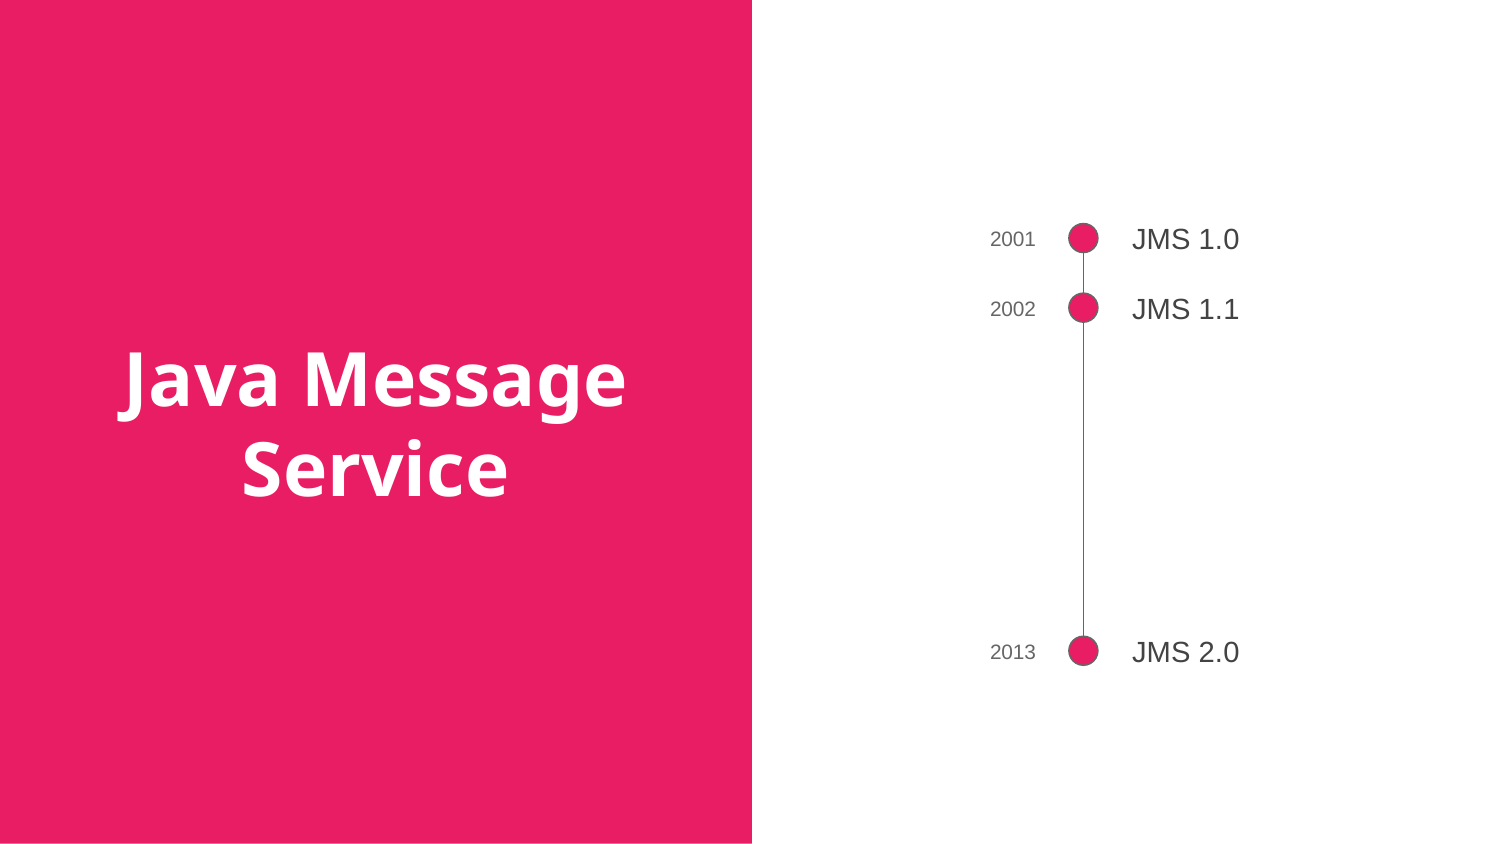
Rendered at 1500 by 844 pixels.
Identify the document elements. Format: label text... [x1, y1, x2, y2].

text_box JMS 1.0 [1117, 205, 1297, 271]
text_box [1068, 223, 1098, 253]
text_box 2013 [975, 618, 1061, 684]
text_box 2001 [975, 205, 1061, 271]
text_box 2002 [975, 275, 1061, 341]
title Java Message Service [59, 91, 693, 753]
text_box JMS 2.0 [1117, 618, 1297, 684]
text_box JMS 1.1 [1117, 275, 1297, 341]
text_box [1068, 293, 1098, 323]
text_box [1068, 637, 1098, 666]
